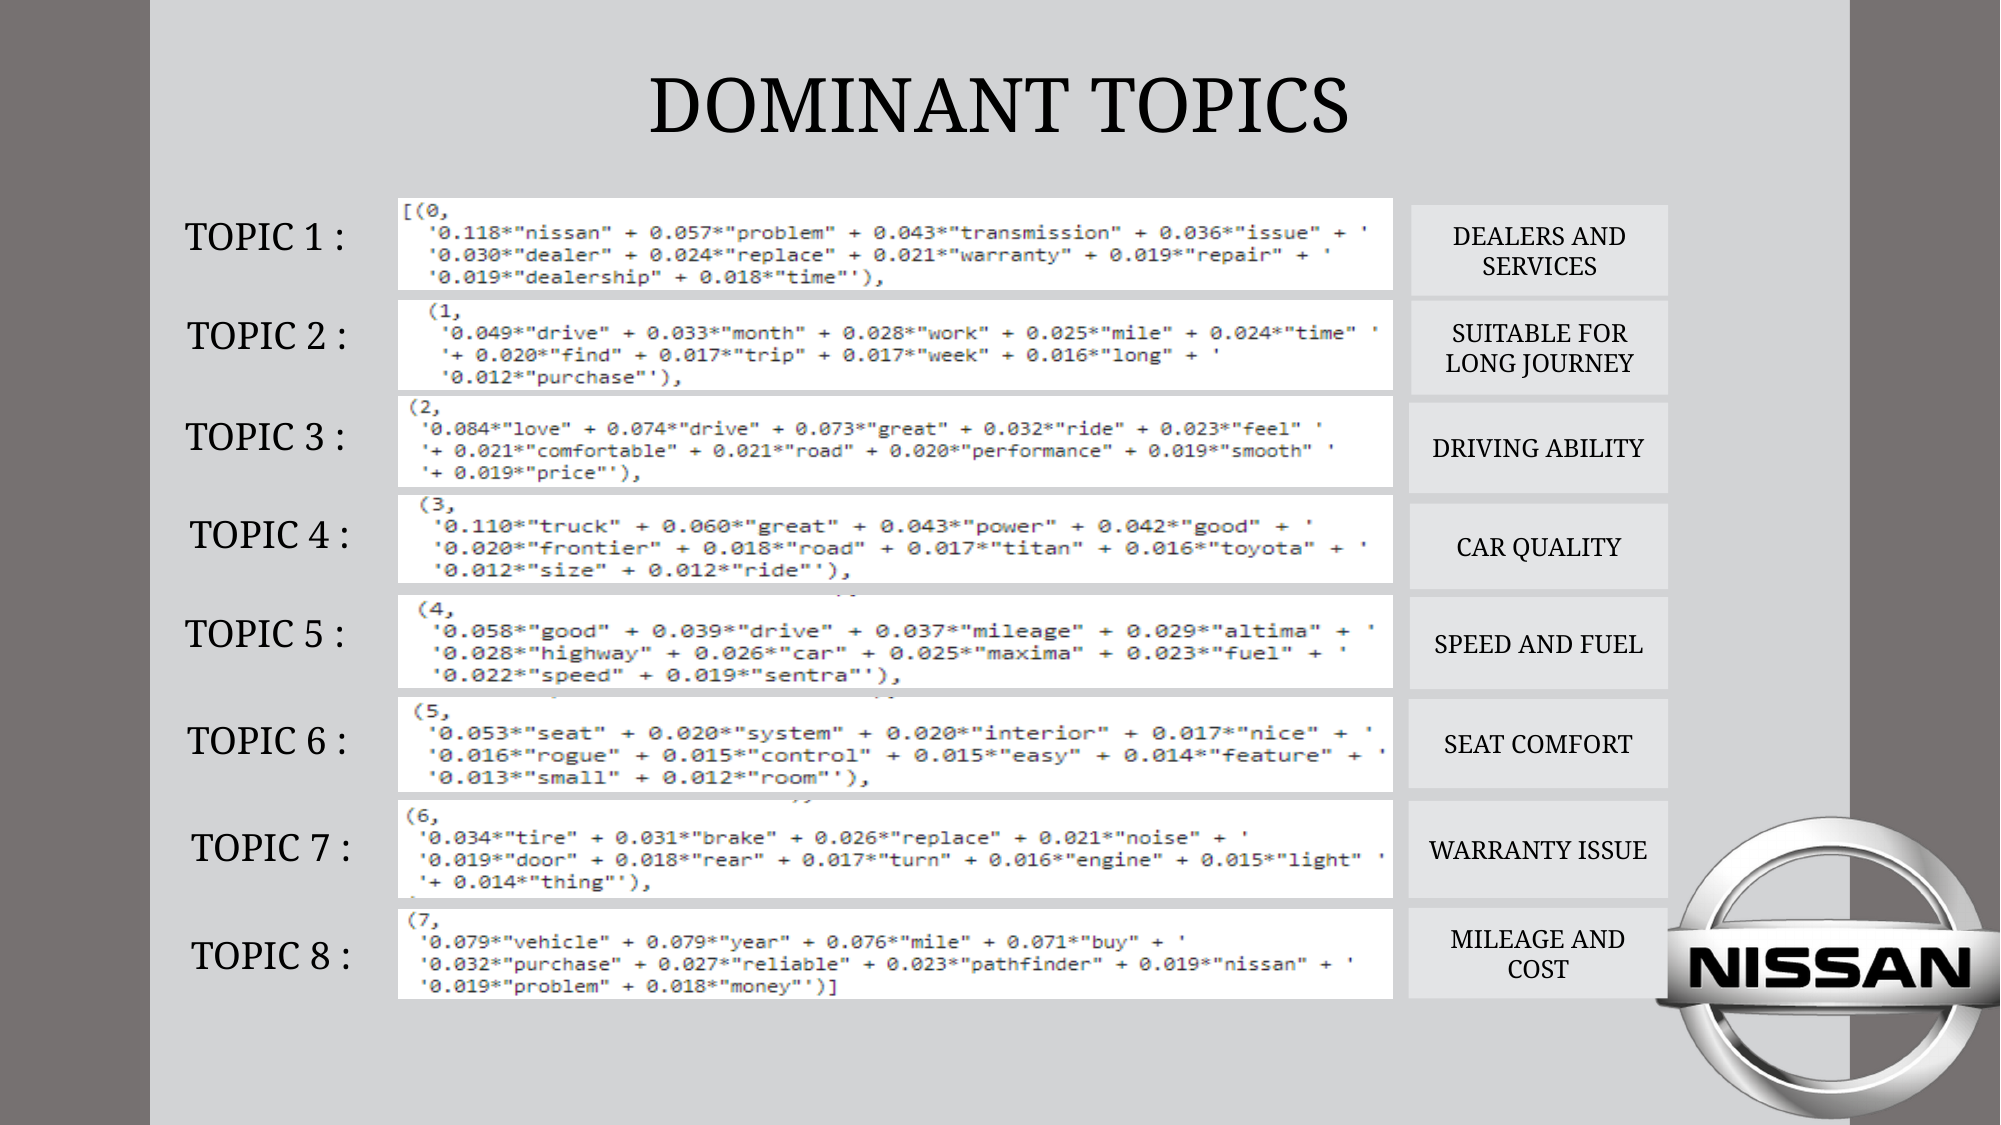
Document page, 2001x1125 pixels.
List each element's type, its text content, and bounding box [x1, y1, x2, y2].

text_box [0, 0, 151, 1125]
text_box DEALERS AND SERVICES [1410, 204, 1669, 297]
text_box WARRANTY ISSUE [1408, 800, 1641, 899]
picture [398, 595, 1393, 688]
picture [398, 800, 1393, 898]
text_box TOPIC 1 : [159, 189, 371, 282]
picture [398, 909, 1393, 999]
text_box MILEAGE AND COST [1408, 907, 1641, 999]
text_box TOPIC 3 : [159, 389, 372, 482]
text_box CAR QUALITY [1409, 503, 1669, 590]
text_box TOPIC 6 : [161, 693, 373, 786]
text_box SUITABLE FOR LONG JOURNEY [1410, 300, 1669, 396]
picture [398, 396, 1393, 487]
text_box TOPIC 5 : [159, 587, 371, 679]
picture [398, 697, 1393, 792]
text_box TOPIC 2 : [154, 288, 381, 381]
picture [398, 495, 1393, 583]
text_box TOPIC 8 : [165, 908, 377, 1001]
text_box [1849, 0, 2000, 777]
picture [1641, 777, 2000, 1125]
text_box SPEED AND FUEL [1409, 596, 1669, 690]
text_box DRIVING ABILITY [1408, 402, 1669, 494]
title DOMINANT TOPICS [151, 59, 1849, 157]
text_box TOPIC 4 : [163, 487, 376, 580]
picture [398, 198, 1393, 290]
text_box TOPIC 7 : [165, 800, 377, 892]
text_box SEAT COMFORT [1408, 698, 1669, 789]
picture [398, 300, 1393, 390]
